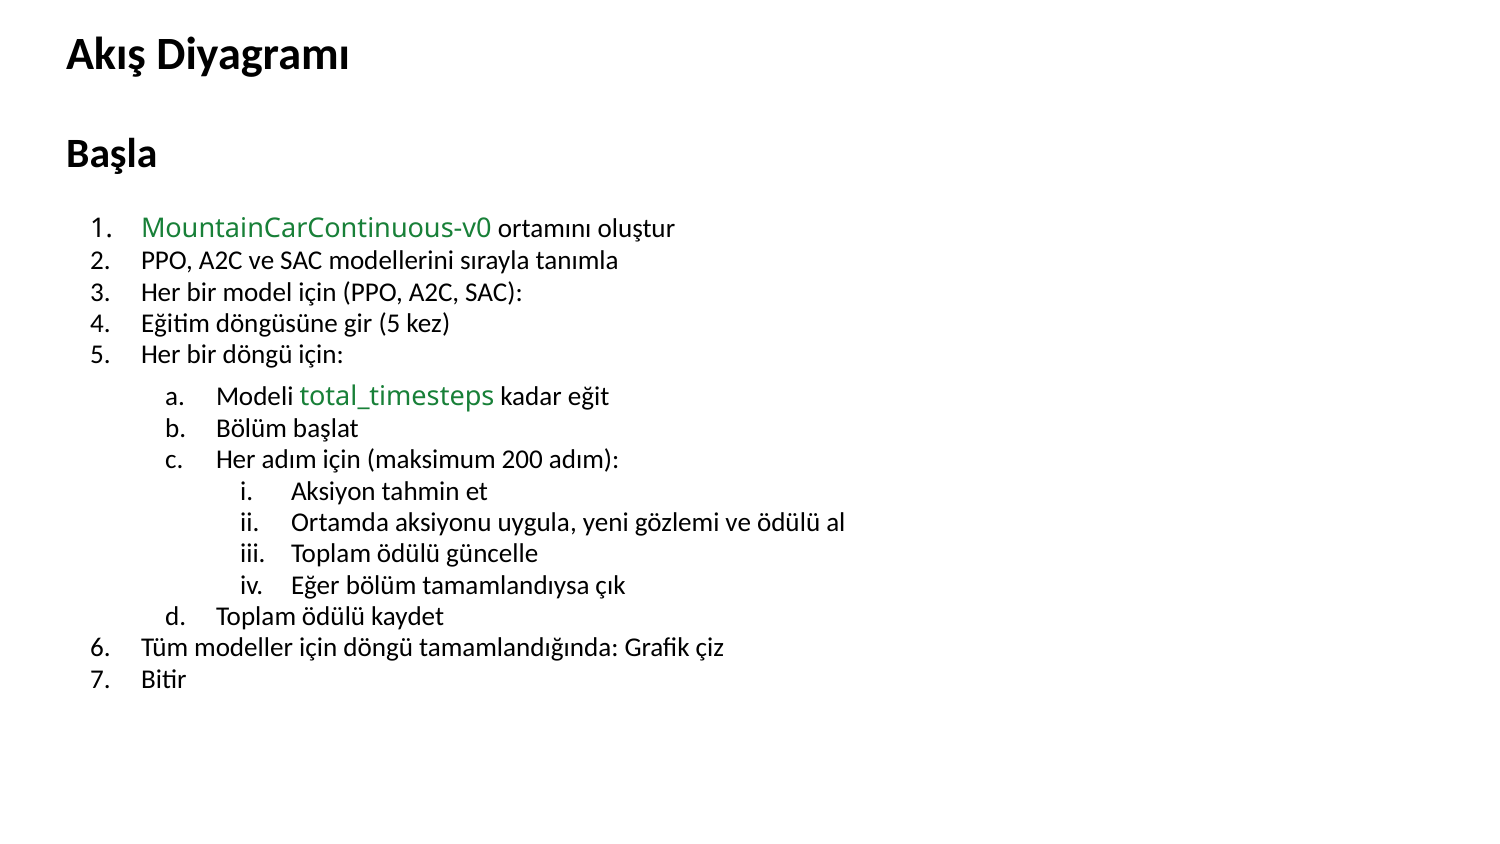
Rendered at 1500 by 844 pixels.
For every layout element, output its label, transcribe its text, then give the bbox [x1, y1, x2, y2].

list Başla MountainCarContinuous-v0 ortamını oluştur PPO, A2C ve SAC modellerini sırayla tanımla Her bir model için (PPO, A2C, SAC): Eğitim döngüsüne gir (5 kez) Her bir döngü için: Modeli total_timesteps kadar eğit Bölüm başlat Her adım için (maksimum 200 adım): Aksiyon tahmin et Ortamda aksiyonu uygula, yeni gözlemi ve ödülü al Toplam ödülü güncelle Eğer bölüm tamamlandıysa çık Toplam ödülü kaydet Tüm modeller için döngü tamamlandığında: Grafik çiz Bitir [51, 114, 1449, 750]
title Akış Diyagramı [51, 20, 1449, 114]
